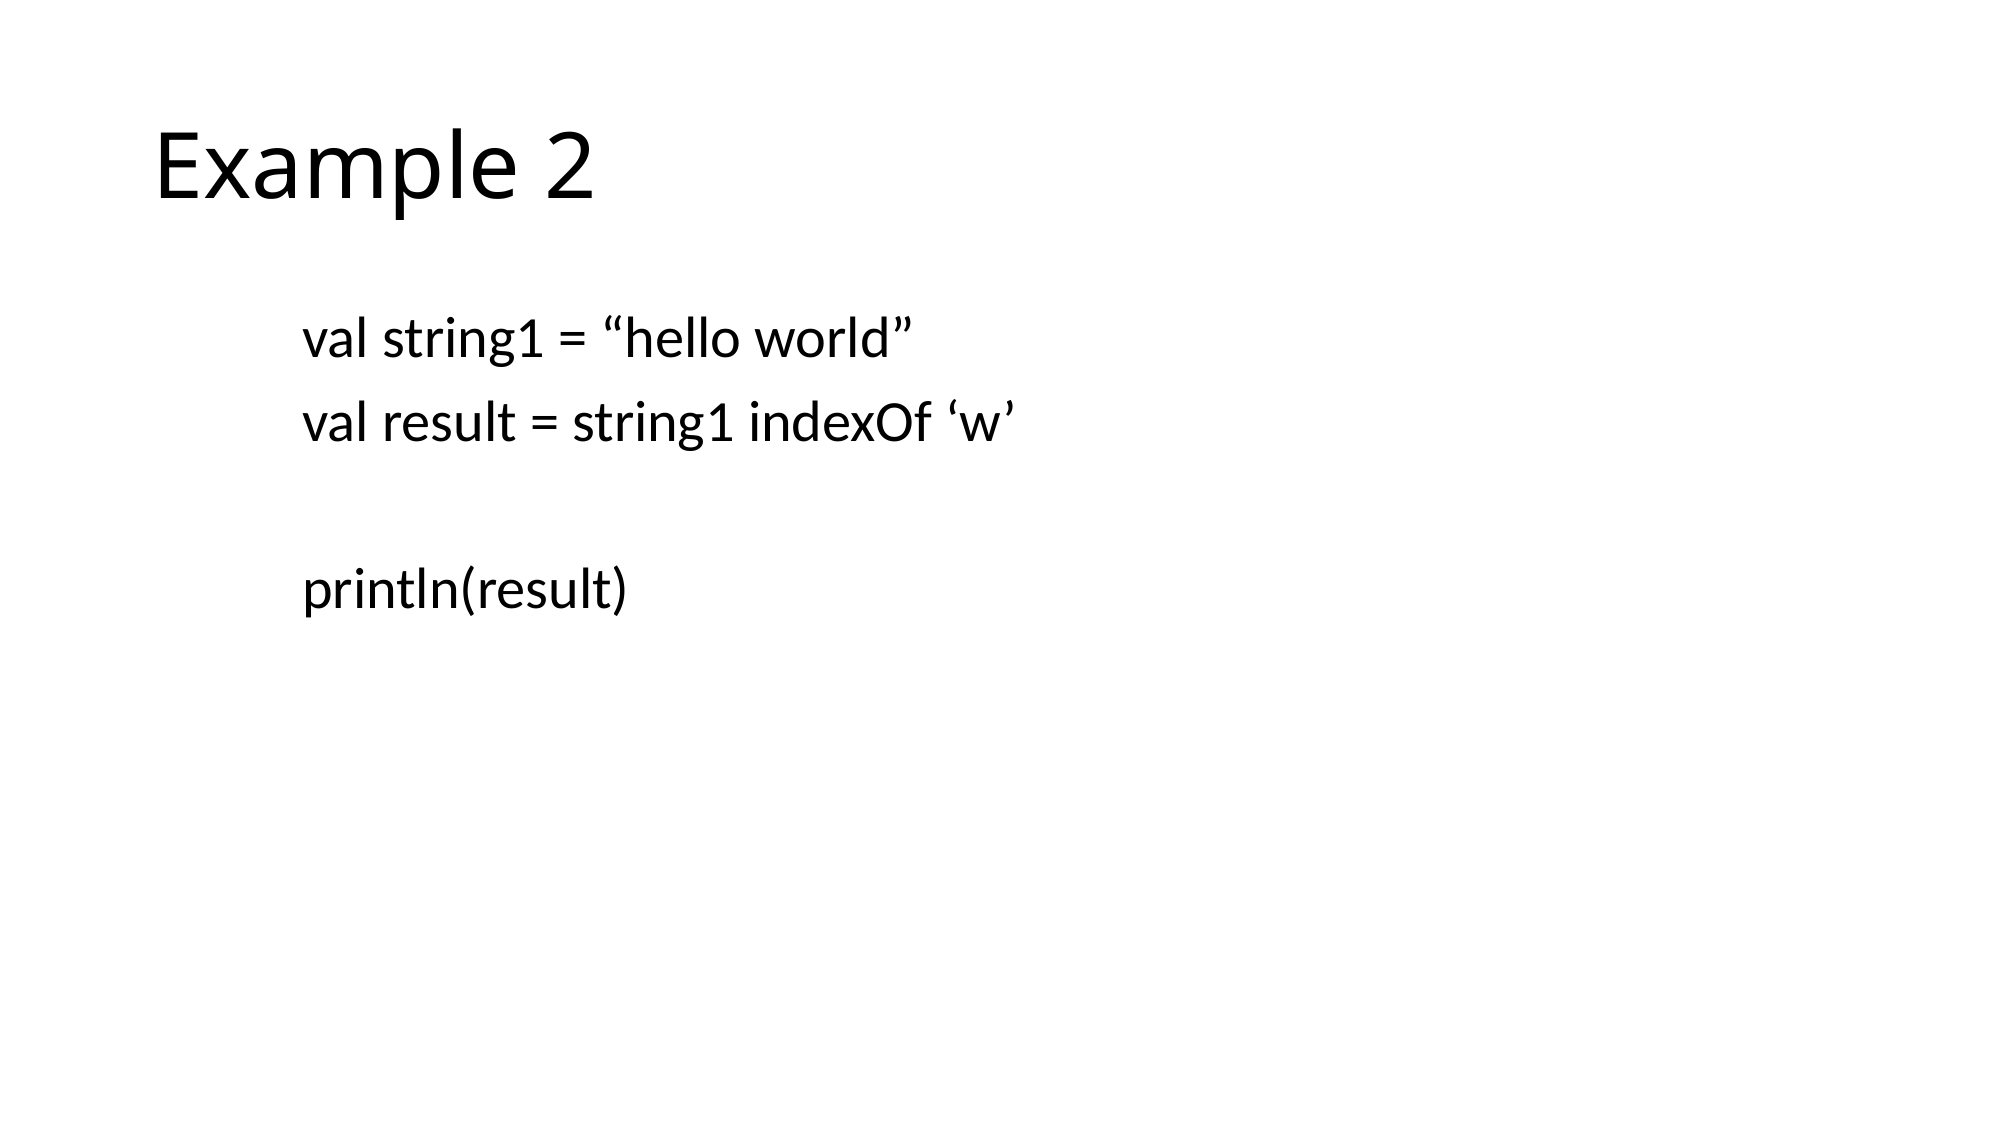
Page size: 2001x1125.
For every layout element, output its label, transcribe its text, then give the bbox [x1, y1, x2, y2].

title Example 2 [137, 59, 1863, 278]
list val string1 = “hello world” val result = string1 indexOf ‘w’ println(result) [137, 299, 1863, 1014]
